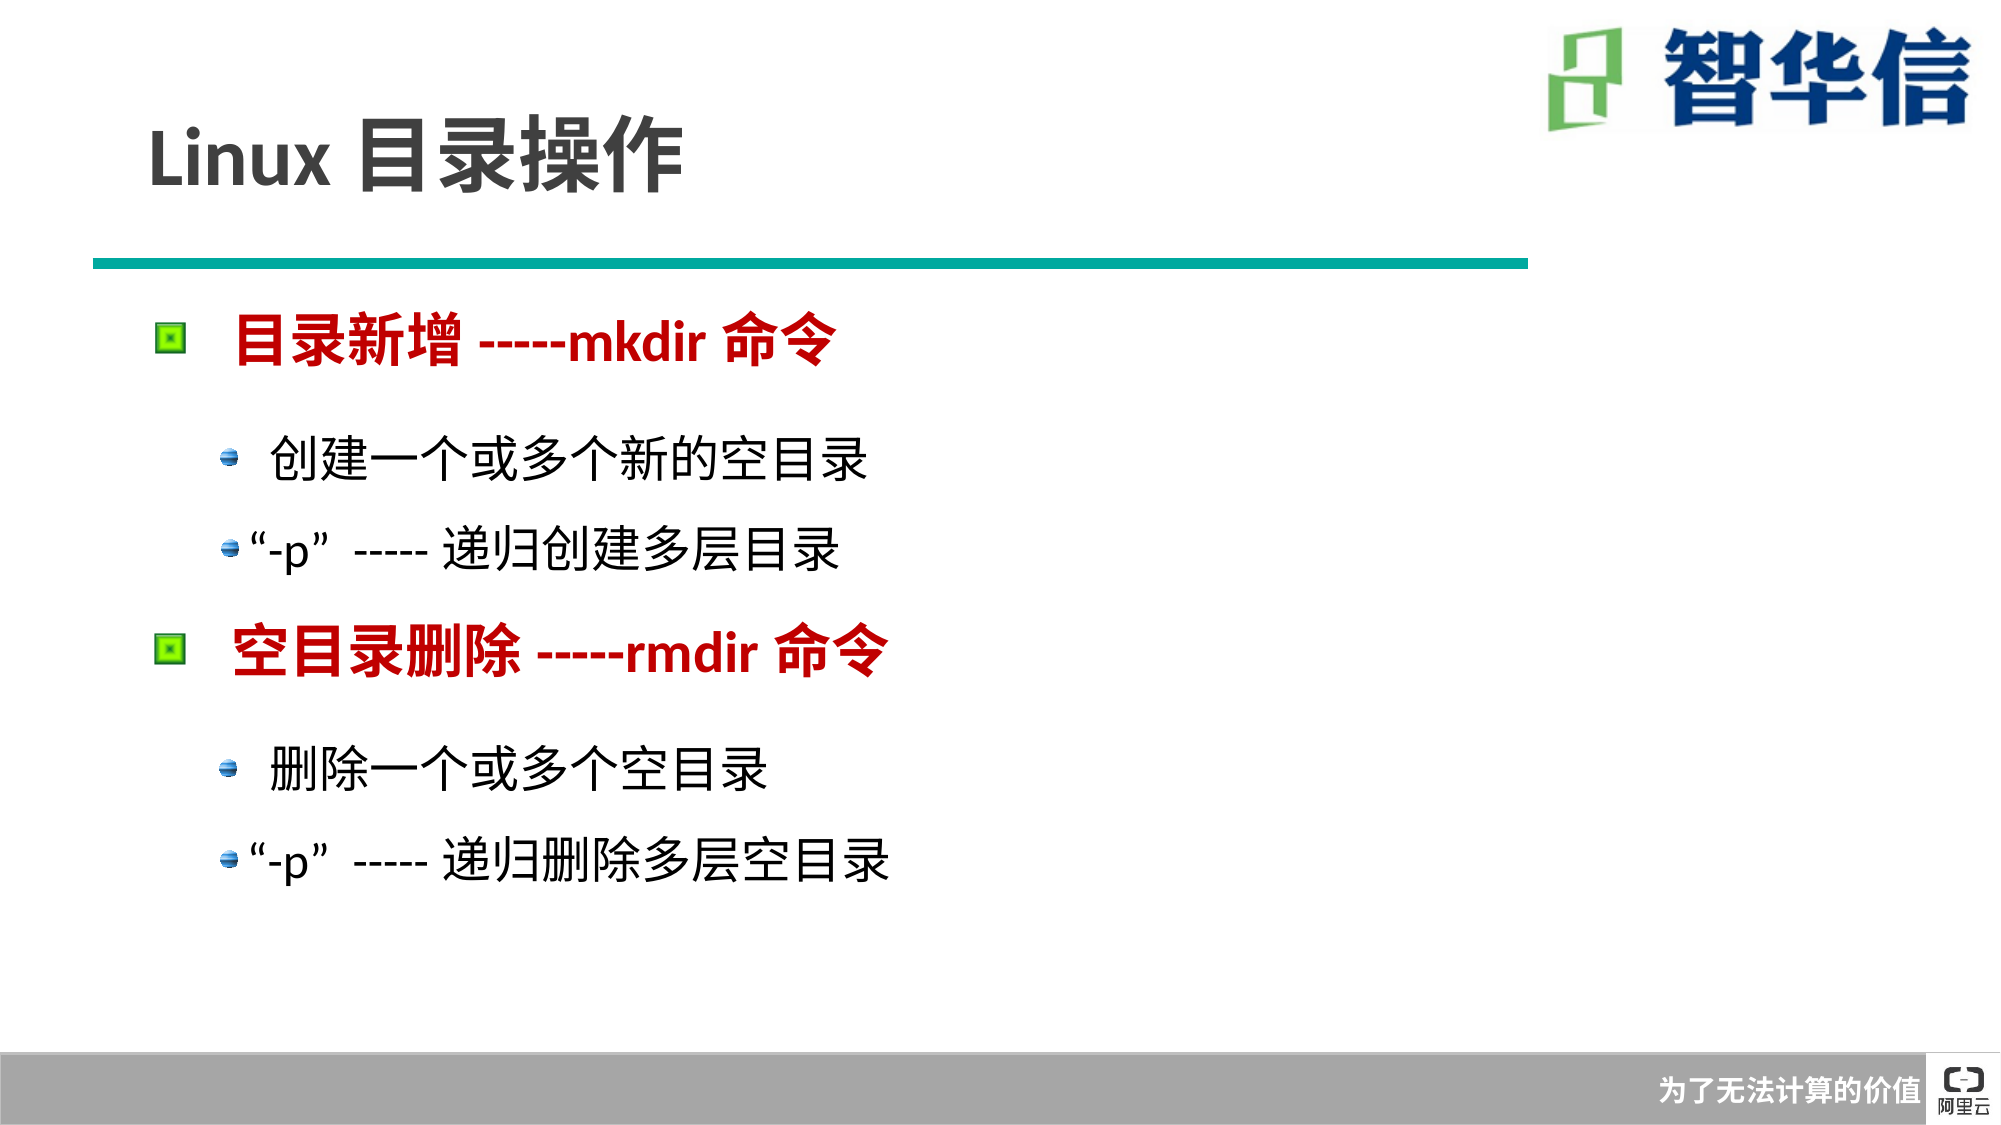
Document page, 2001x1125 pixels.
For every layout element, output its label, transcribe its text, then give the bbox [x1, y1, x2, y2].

text_box 目录新增-----mkdir命令 [135, 278, 975, 398]
picture [211, 841, 247, 877]
picture [211, 439, 247, 475]
picture [149, 628, 191, 670]
picture [212, 530, 248, 566]
text_box “-p” -----递归创建多层目录 [197, 488, 1768, 608]
picture [1539, 19, 1987, 141]
picture [150, 317, 191, 359]
text_box 创建一个或多个新的空目录 [196, 397, 1767, 517]
picture [210, 750, 246, 786]
text_box Linux目录操作 [133, 92, 792, 212]
text_box 删除一个或多个空目录 [196, 708, 1767, 828]
picture [1926, 1053, 2001, 1125]
text_box 空目录删除-----rmdir命令 [135, 589, 975, 709]
text_box “-p” -----递归删除多层空目录 [197, 799, 1768, 918]
